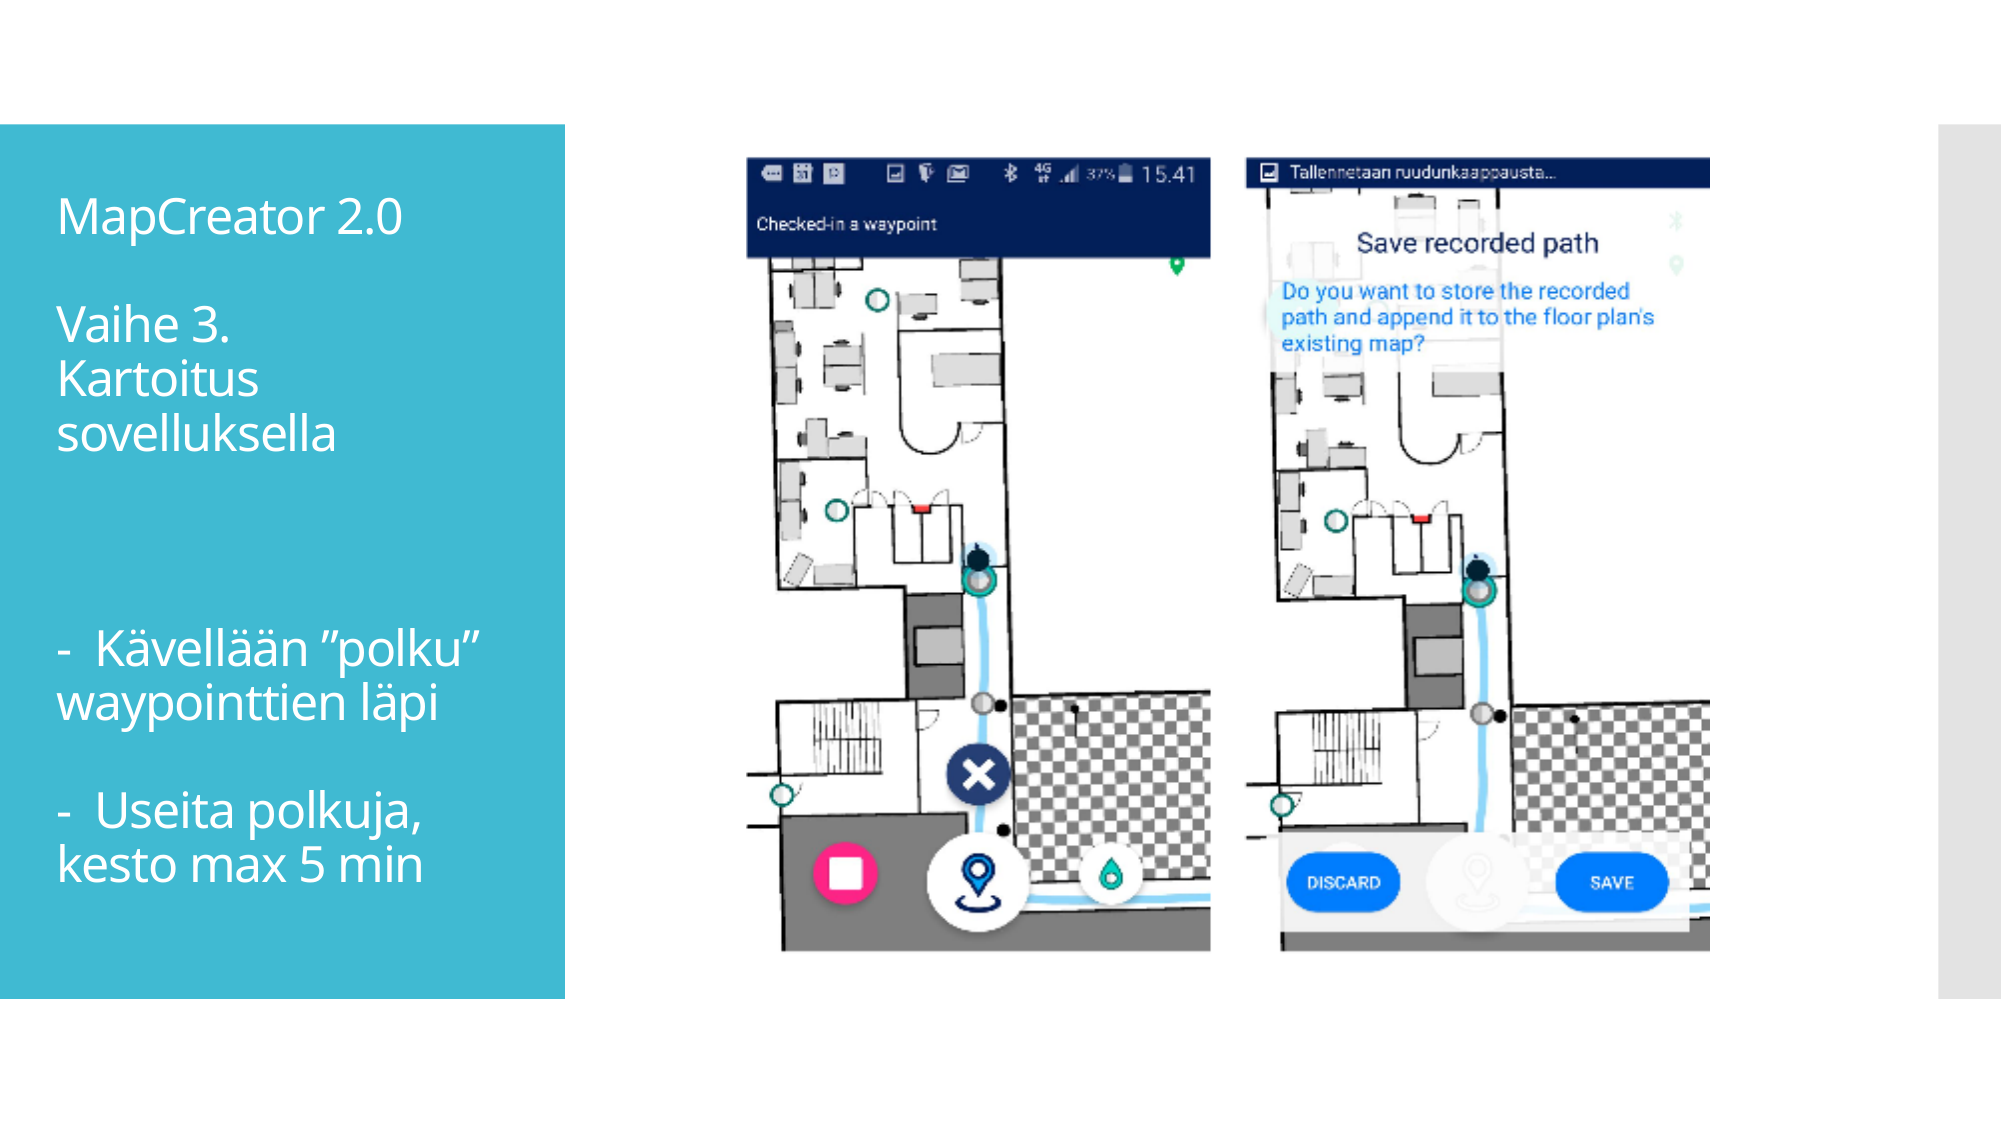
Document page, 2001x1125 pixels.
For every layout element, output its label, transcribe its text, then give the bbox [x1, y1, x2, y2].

picture [746, 154, 1711, 965]
title MapCreator 2.0 Vaihe 3. Kartoitus sovelluksella - Kävellään ”polku” waypointtien läpi - Useita polkuja, kesto max 5 min [41, 184, 525, 1032]
